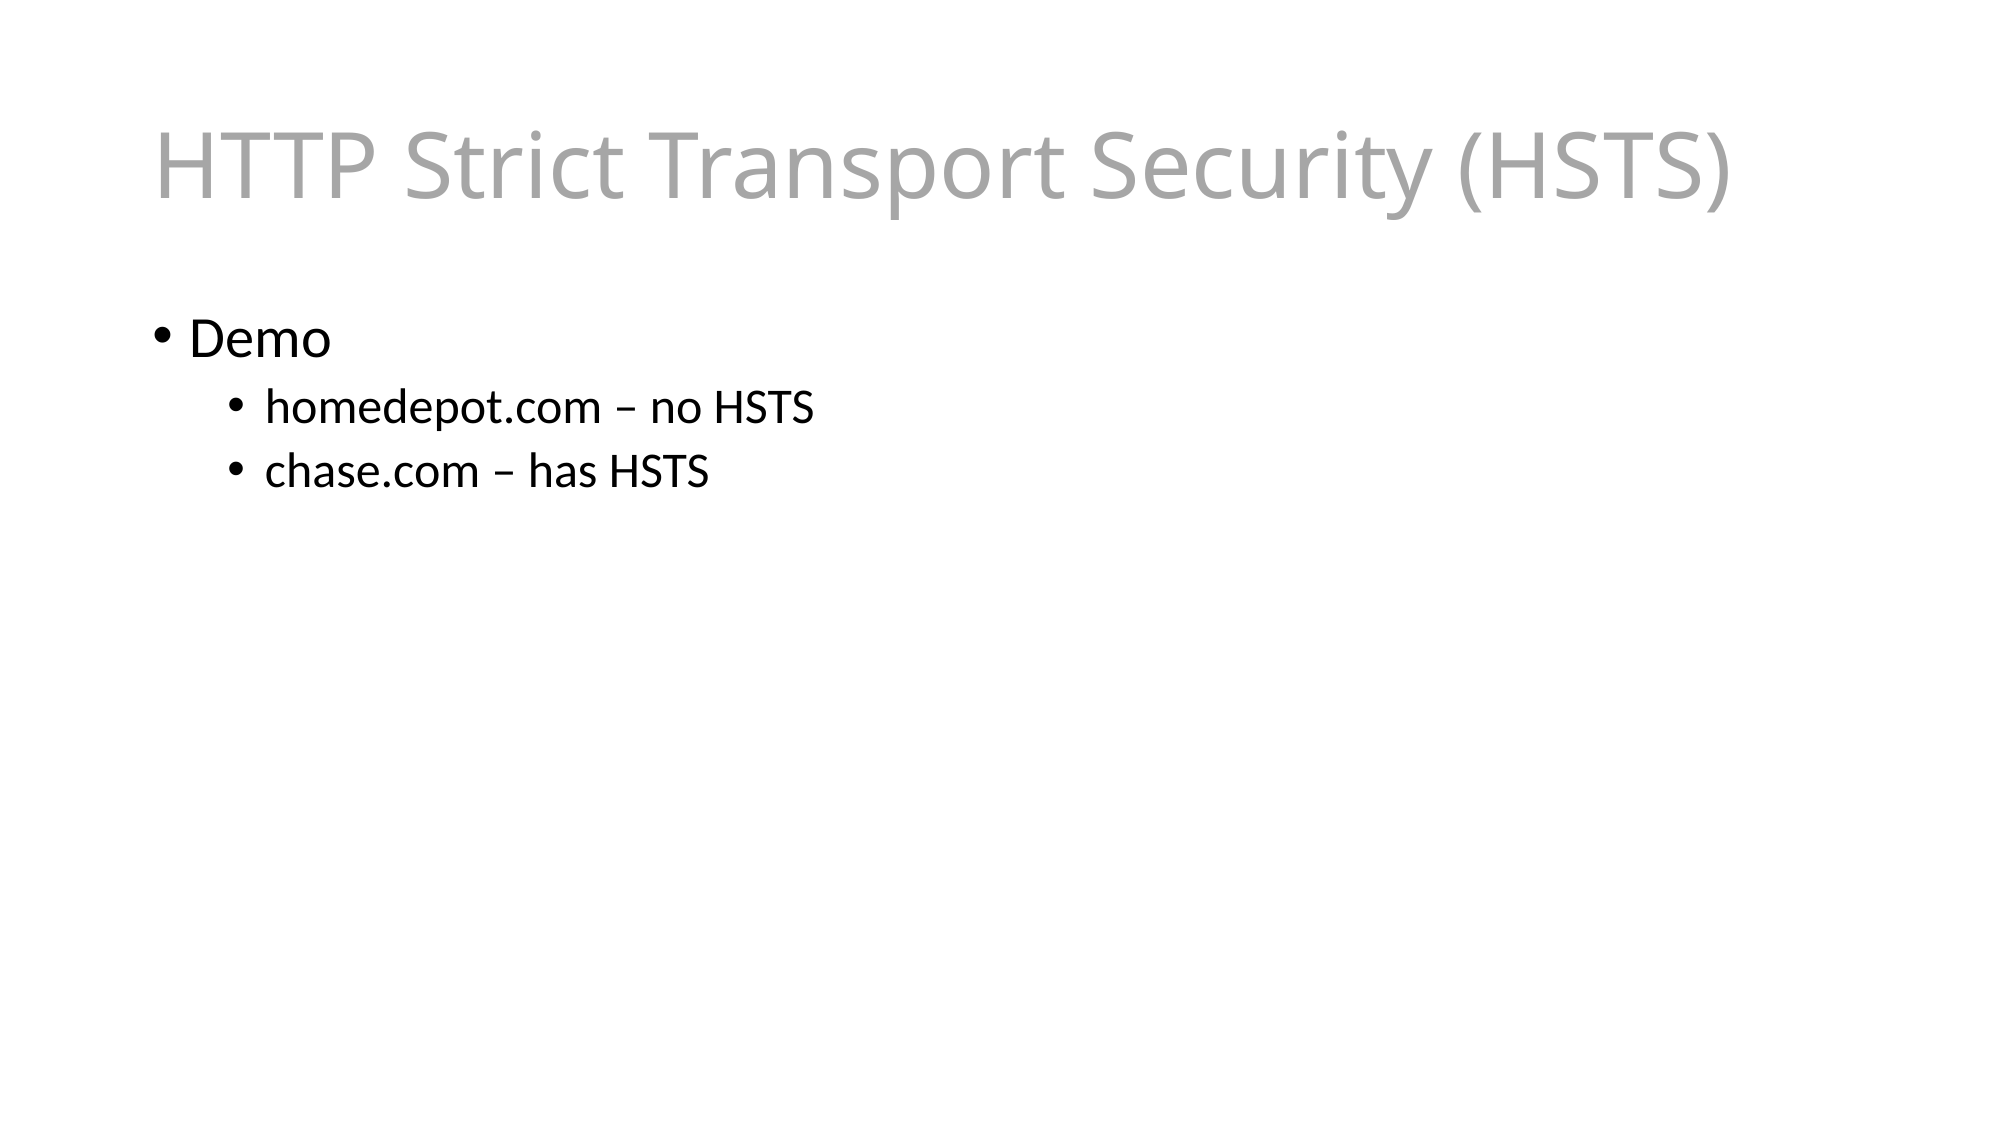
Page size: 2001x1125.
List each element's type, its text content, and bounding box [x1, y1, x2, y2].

list Demo homedepot.com – no HSTS chase.com – has HSTS [137, 299, 1863, 1079]
title HTTP Strict Transport Security (HSTS) [137, 59, 1863, 278]
